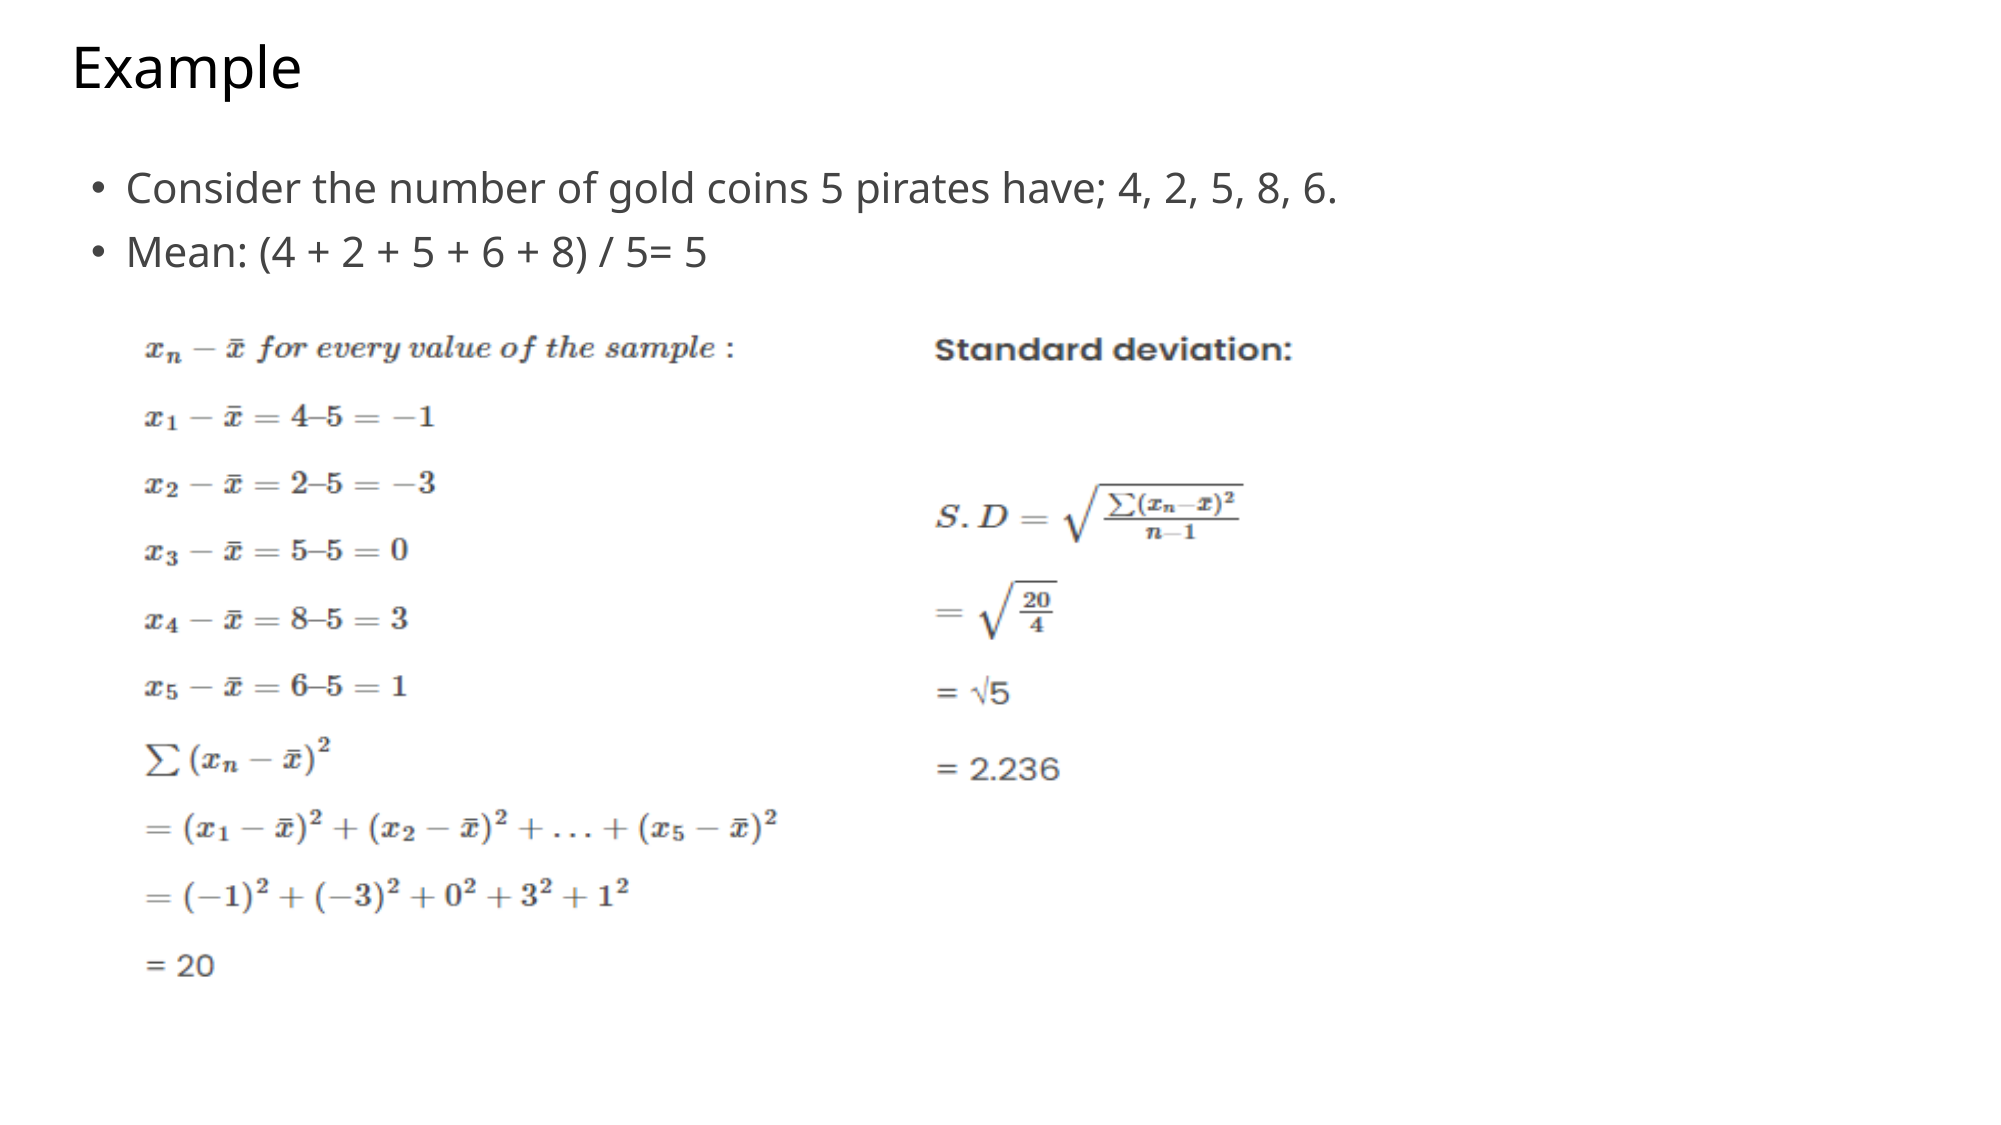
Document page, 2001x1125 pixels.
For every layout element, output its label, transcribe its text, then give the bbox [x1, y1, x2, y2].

picture [121, 319, 843, 1003]
list Consider the number of gold coins 5 pirates have; 4, 2, 5, 8, 6. Mean: (4 + 2 + 5 + 6 + 8) / 5= 5 [76, 159, 1802, 285]
picture [896, 319, 1488, 792]
title Example [56, 31, 1782, 109]
